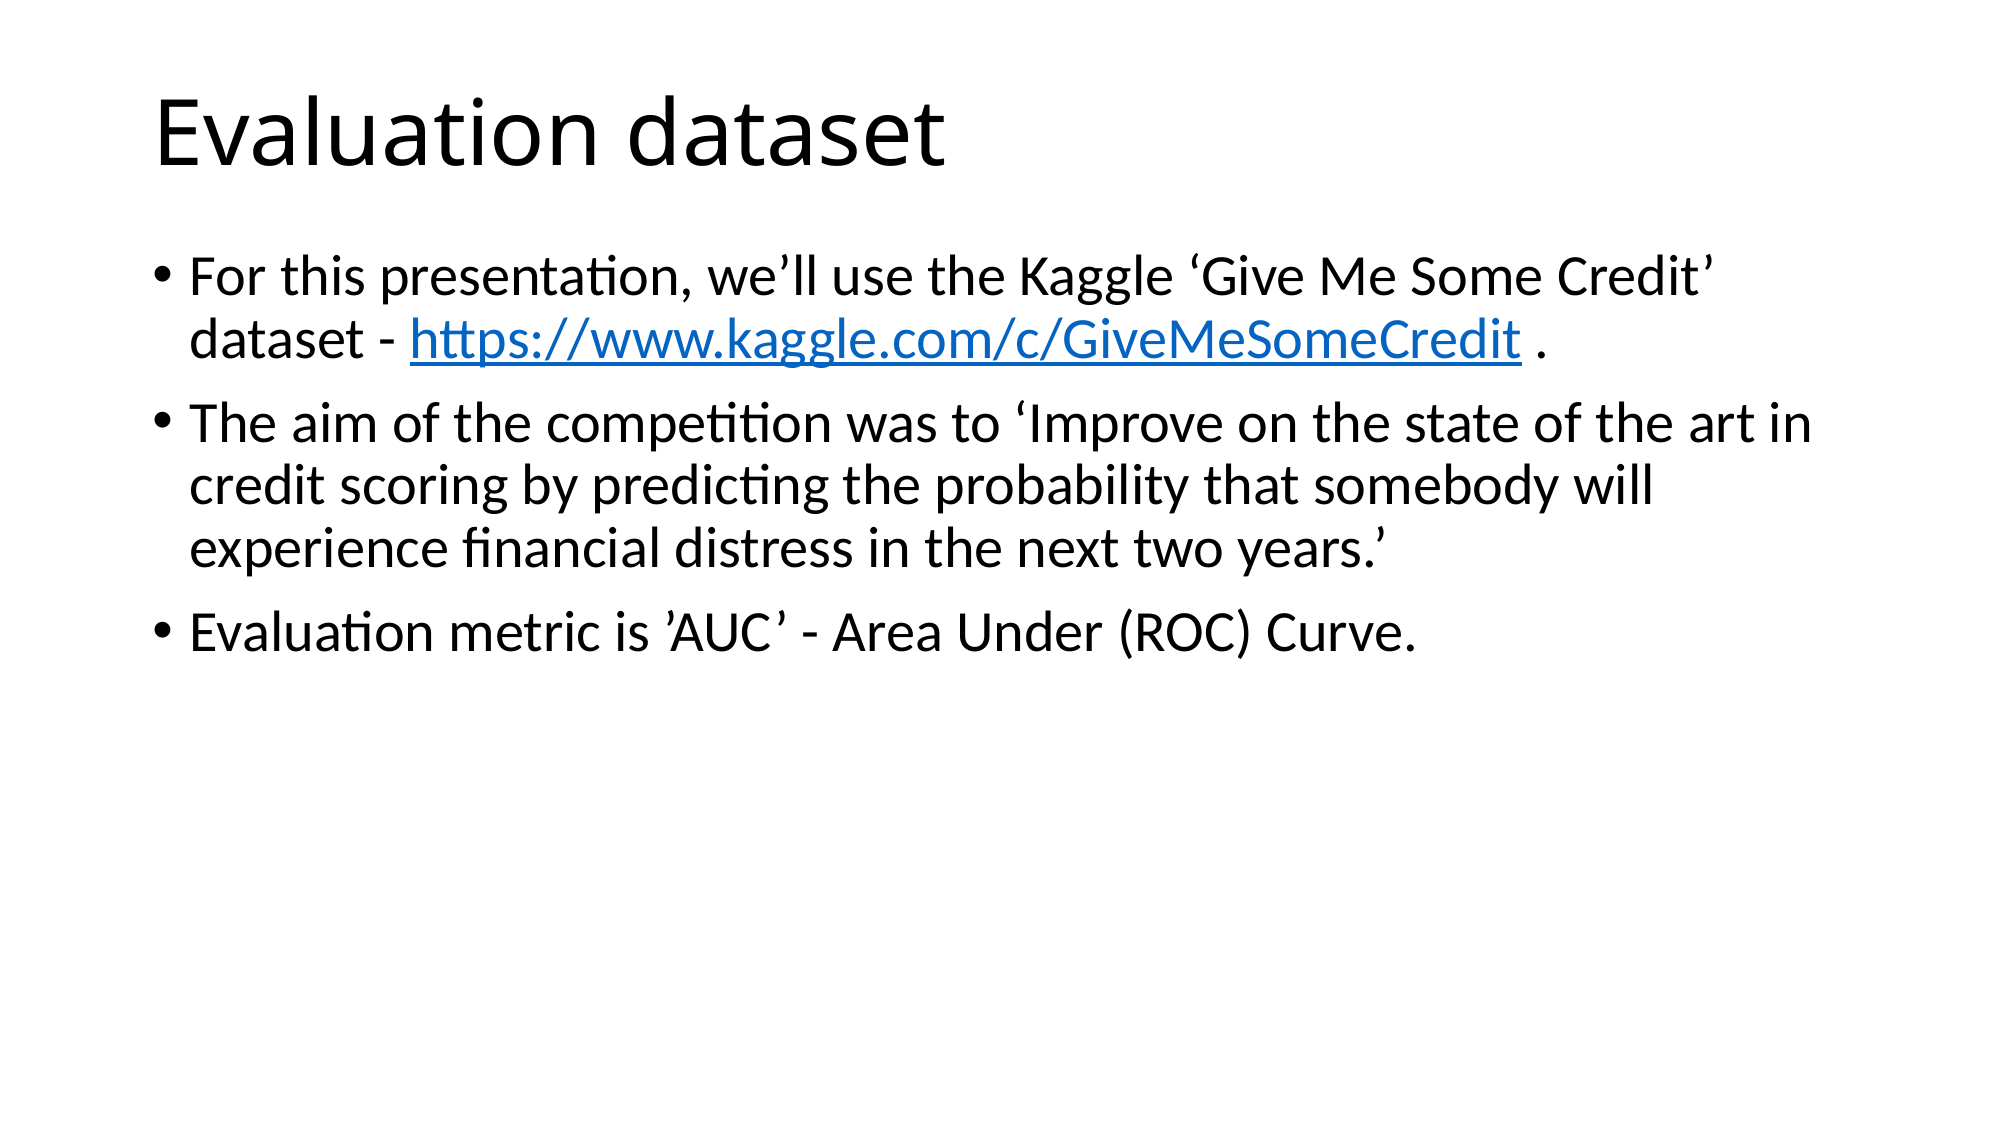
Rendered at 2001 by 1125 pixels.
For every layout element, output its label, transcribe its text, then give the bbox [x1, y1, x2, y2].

title Evaluation dataset [137, 59, 1863, 213]
list For this presentation, we’ll use the Kaggle ‘Give Me Some Credit’ dataset - https://www.kaggle.com/c/GiveMeSomeCredit . The aim of the competition was to ‘Improve on the state of the art in credit scoring by predicting the probability that somebody will experience financial distress in the next two years.’ Evaluation metric is ’AUC’ - Area Under (ROC) Curve. [137, 237, 1863, 1014]
